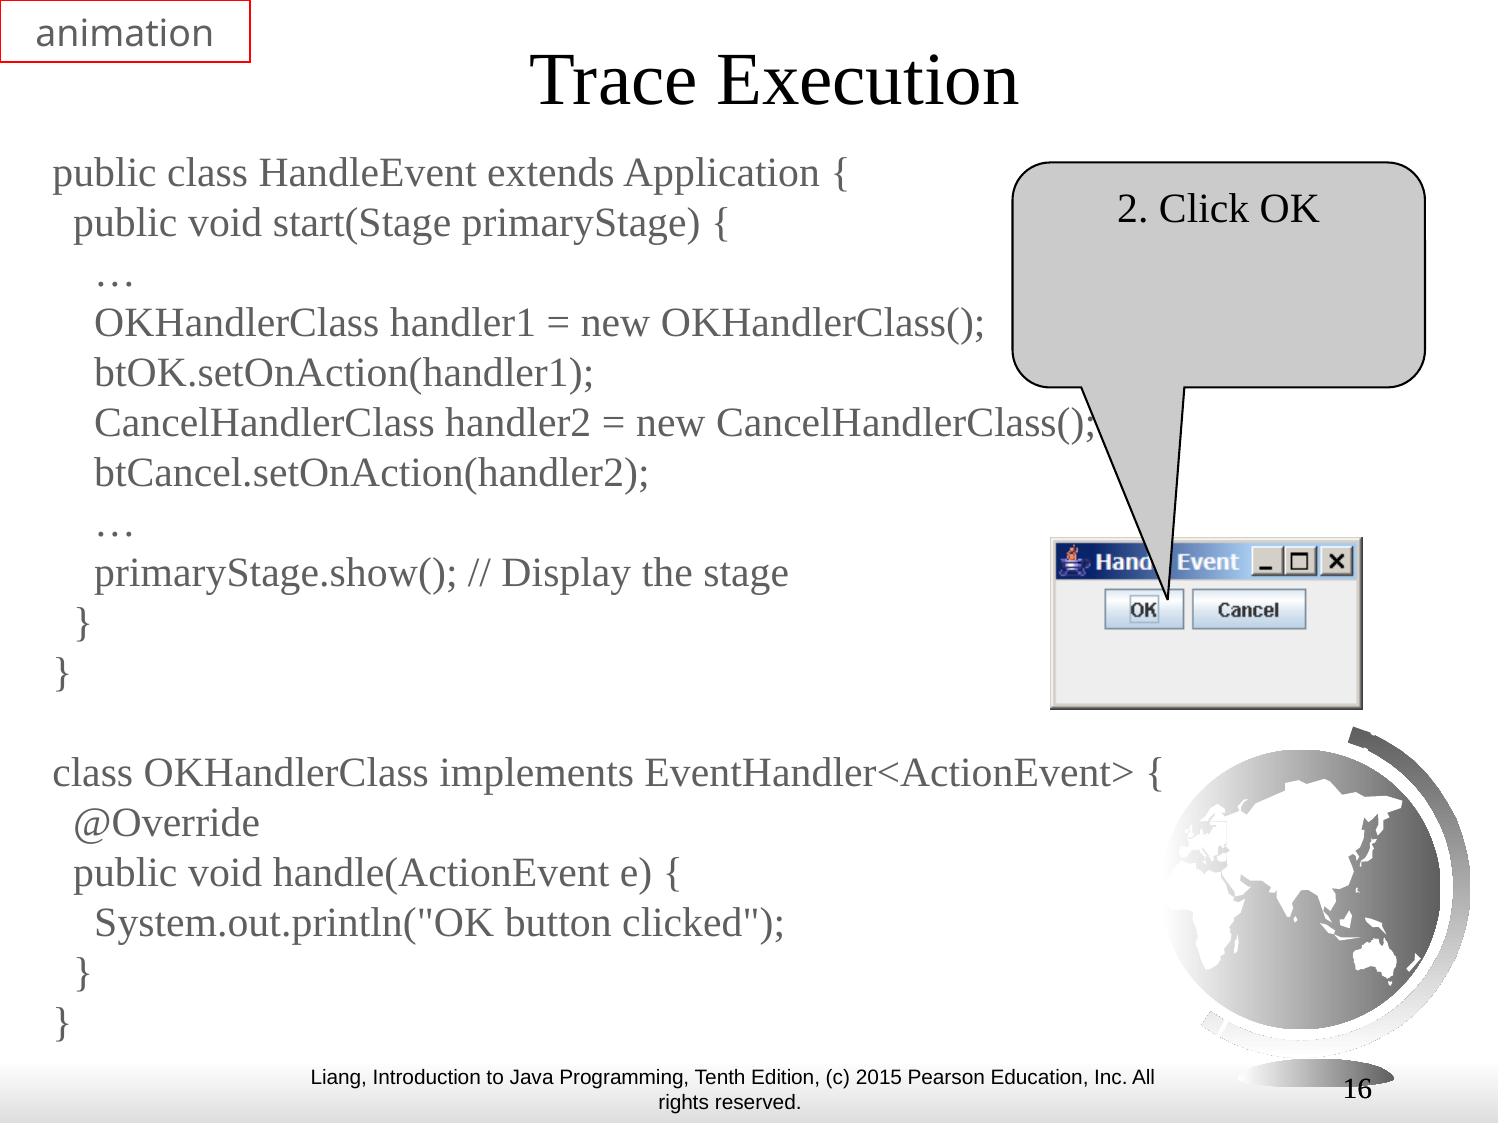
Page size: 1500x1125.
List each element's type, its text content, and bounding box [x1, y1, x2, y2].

title Trace Execution [262, 37, 1288, 113]
text_box 16 [1074, 1053, 1388, 1125]
picture [1049, 537, 1363, 710]
text_box public class HandleEvent extends Application { public void start(Stage primaryStage) { … OKHandlerClass handler1 = new OKHandlerClass(); btOK.setOnAction(handler1); CancelHandlerClass handler2 = new CancelHandlerClass(); btCancel.setOnAction(handler2); … primaryStage.show(); // Display the stage } } class OKHandlerClass implements EventHandler<ActionEvent> { @Override public void handle(ActionEvent e) { System.out.println("OK button clicked"); } } [37, 137, 1463, 1053]
text_box animation [0, 0, 250, 63]
text_box 2. Click OK [1012, 162, 1426, 537]
